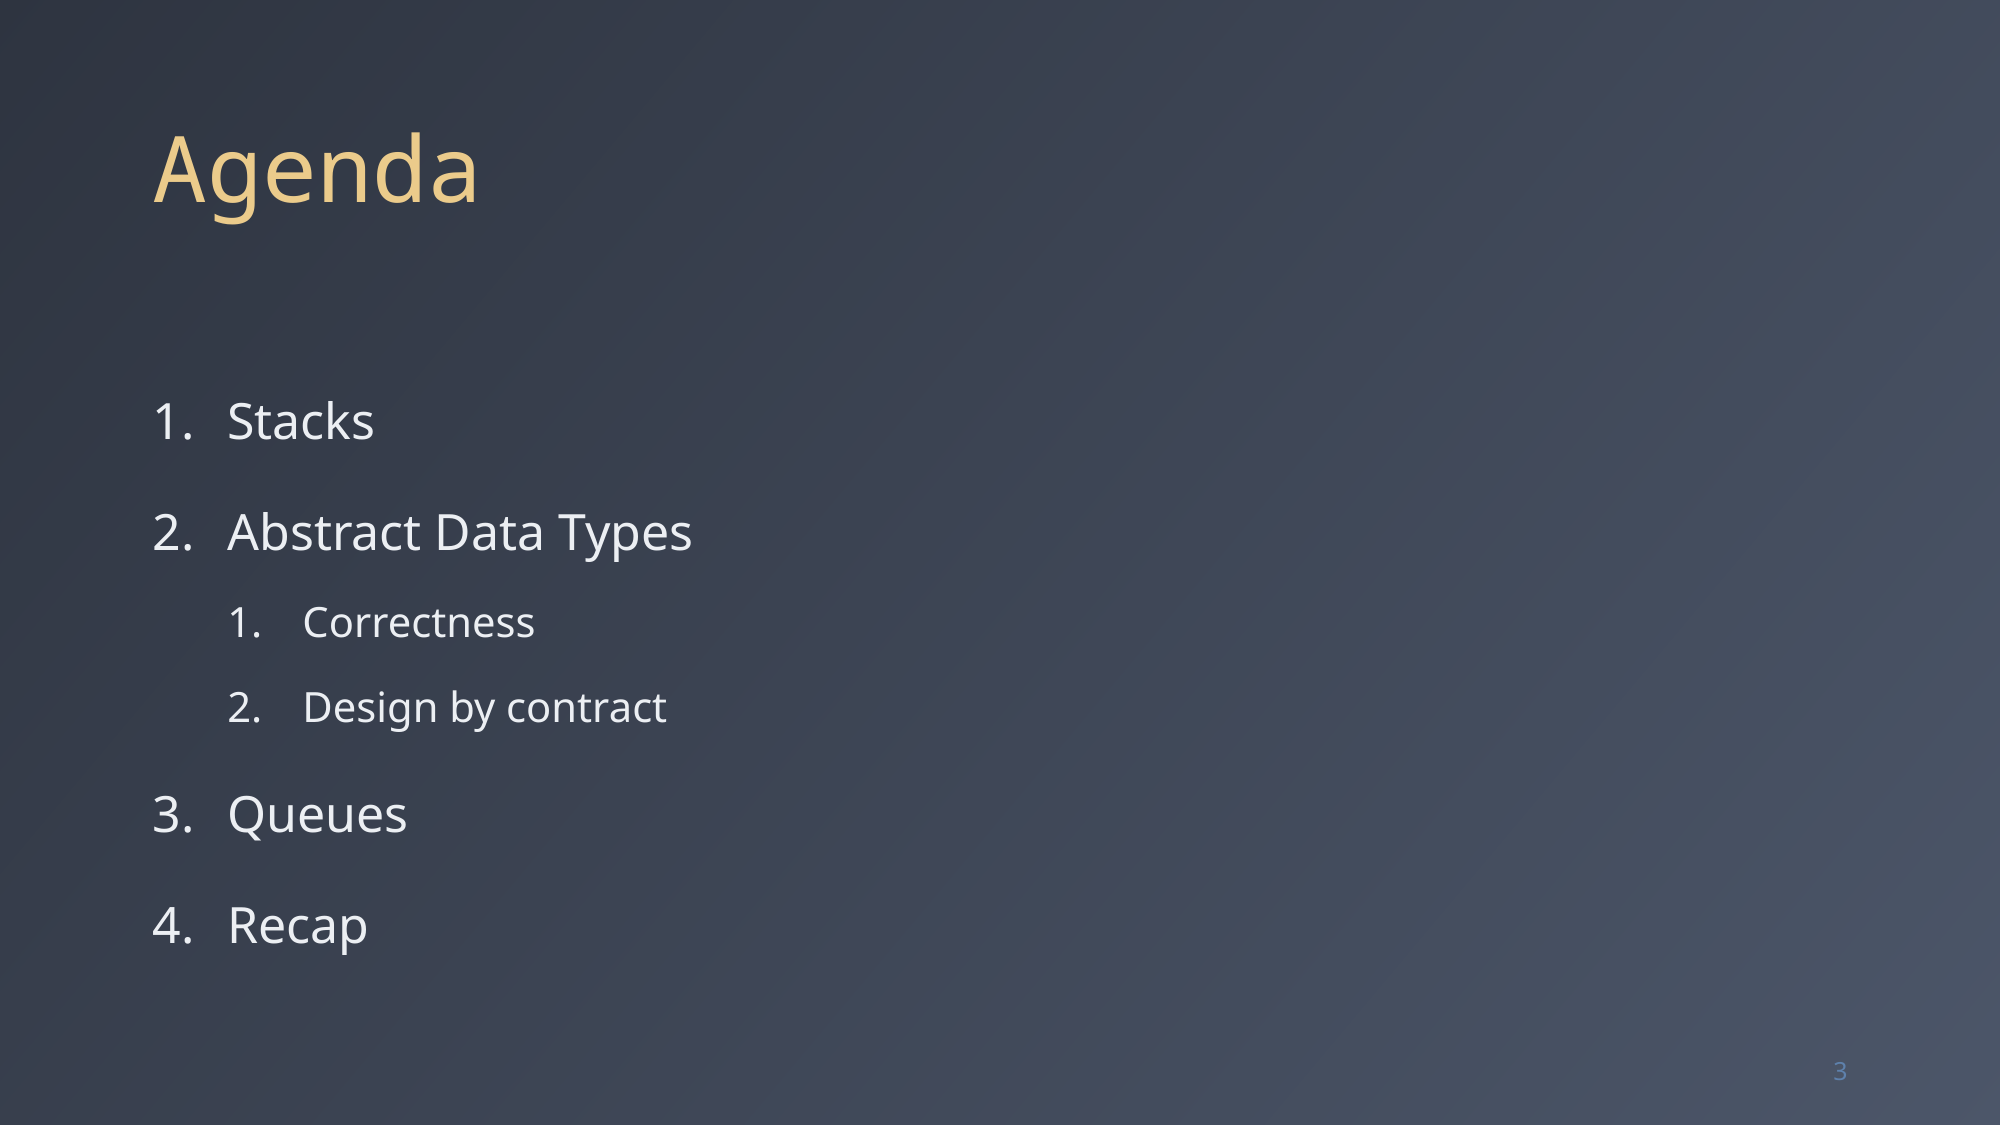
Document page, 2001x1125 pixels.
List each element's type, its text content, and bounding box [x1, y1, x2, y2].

list Stacks Abstract Data Types Correctness Design by contract Queues Recap [137, 299, 1863, 1014]
title Agenda [137, 26, 1863, 230]
slide_number 3 [1738, 1042, 1863, 1103]
